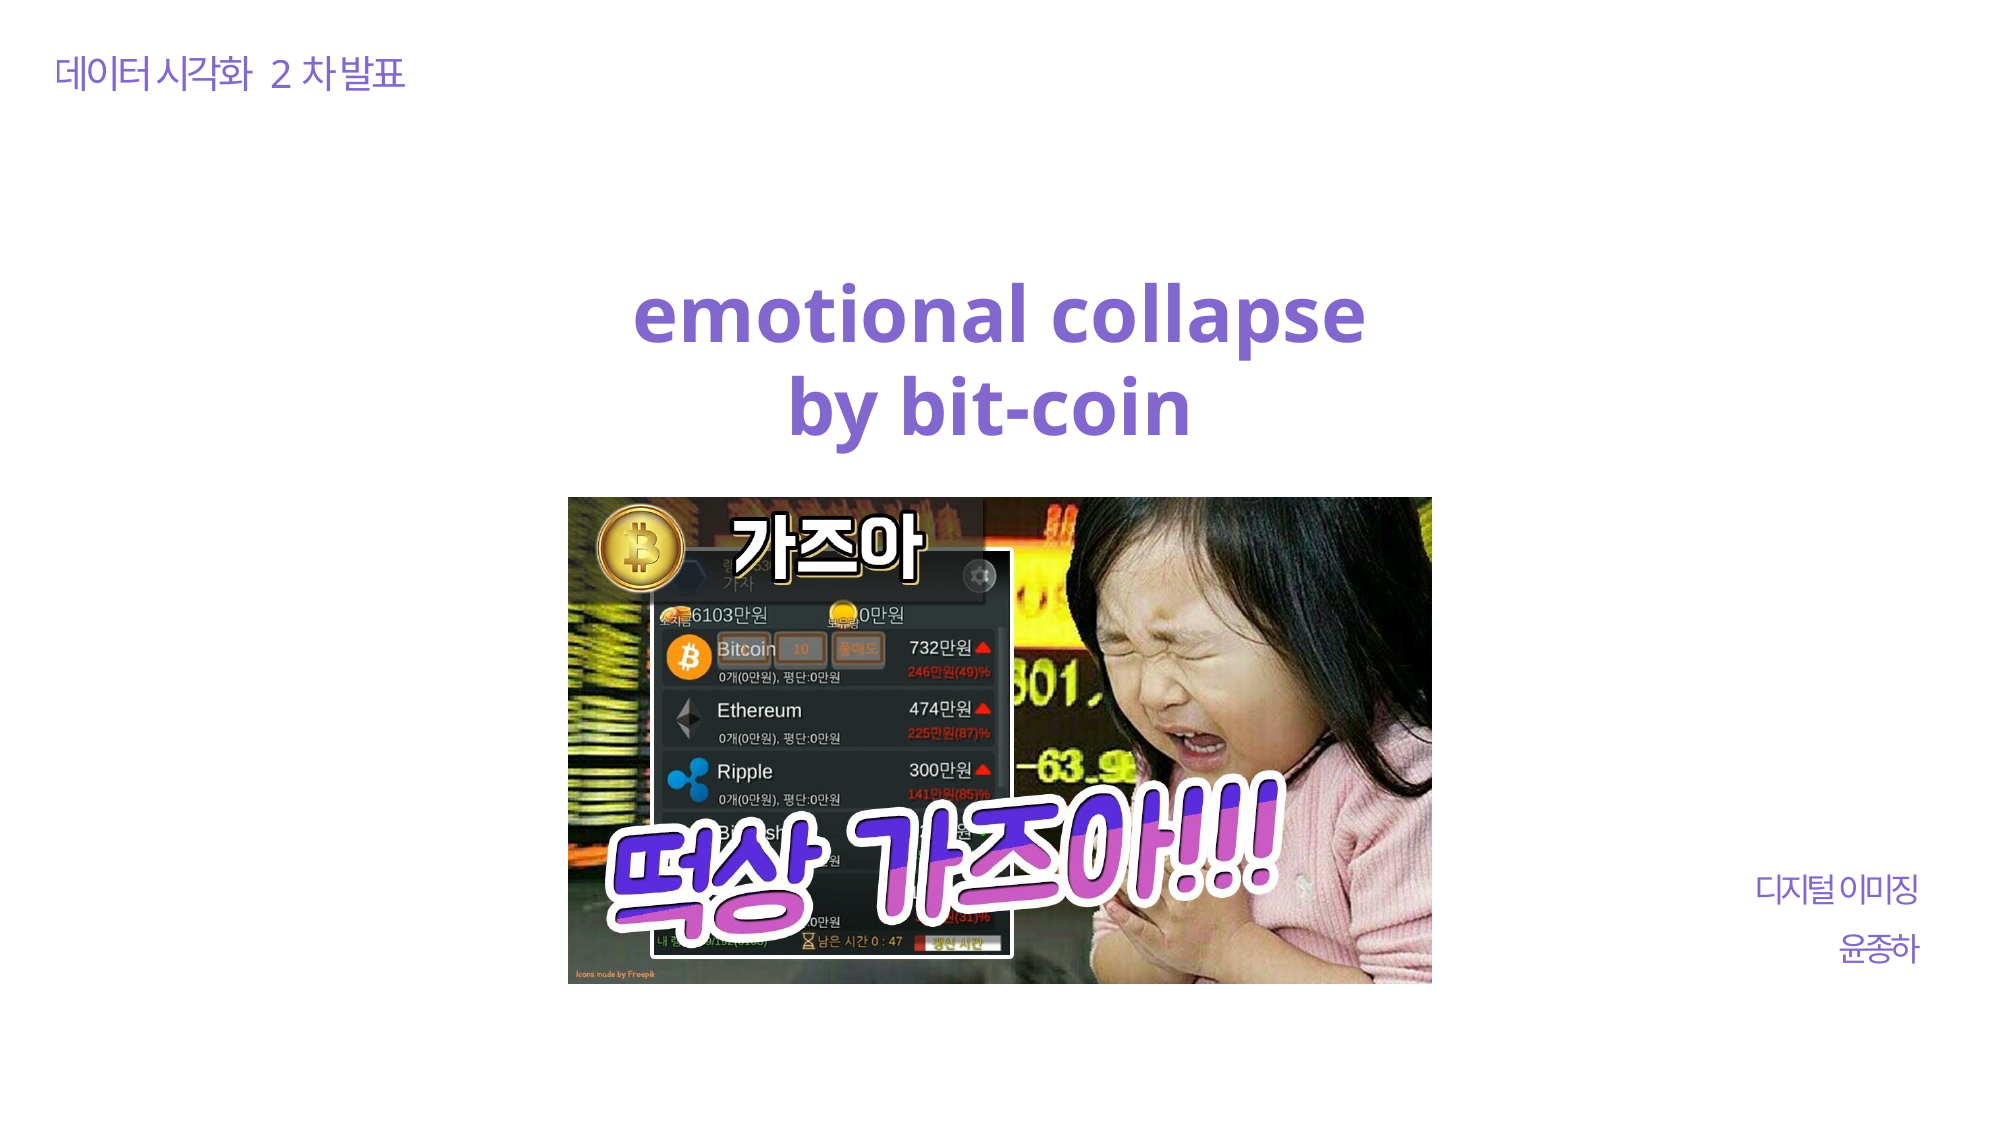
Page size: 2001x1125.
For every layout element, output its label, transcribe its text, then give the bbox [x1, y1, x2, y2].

picture [568, 497, 1432, 984]
text_box 데이터 시각화 2차 발표 [39, 42, 341, 110]
text_box 디지털 이미징 윤종하 [1495, 841, 1936, 1125]
text_box emotional collapse by bit-coin [618, 257, 1383, 459]
